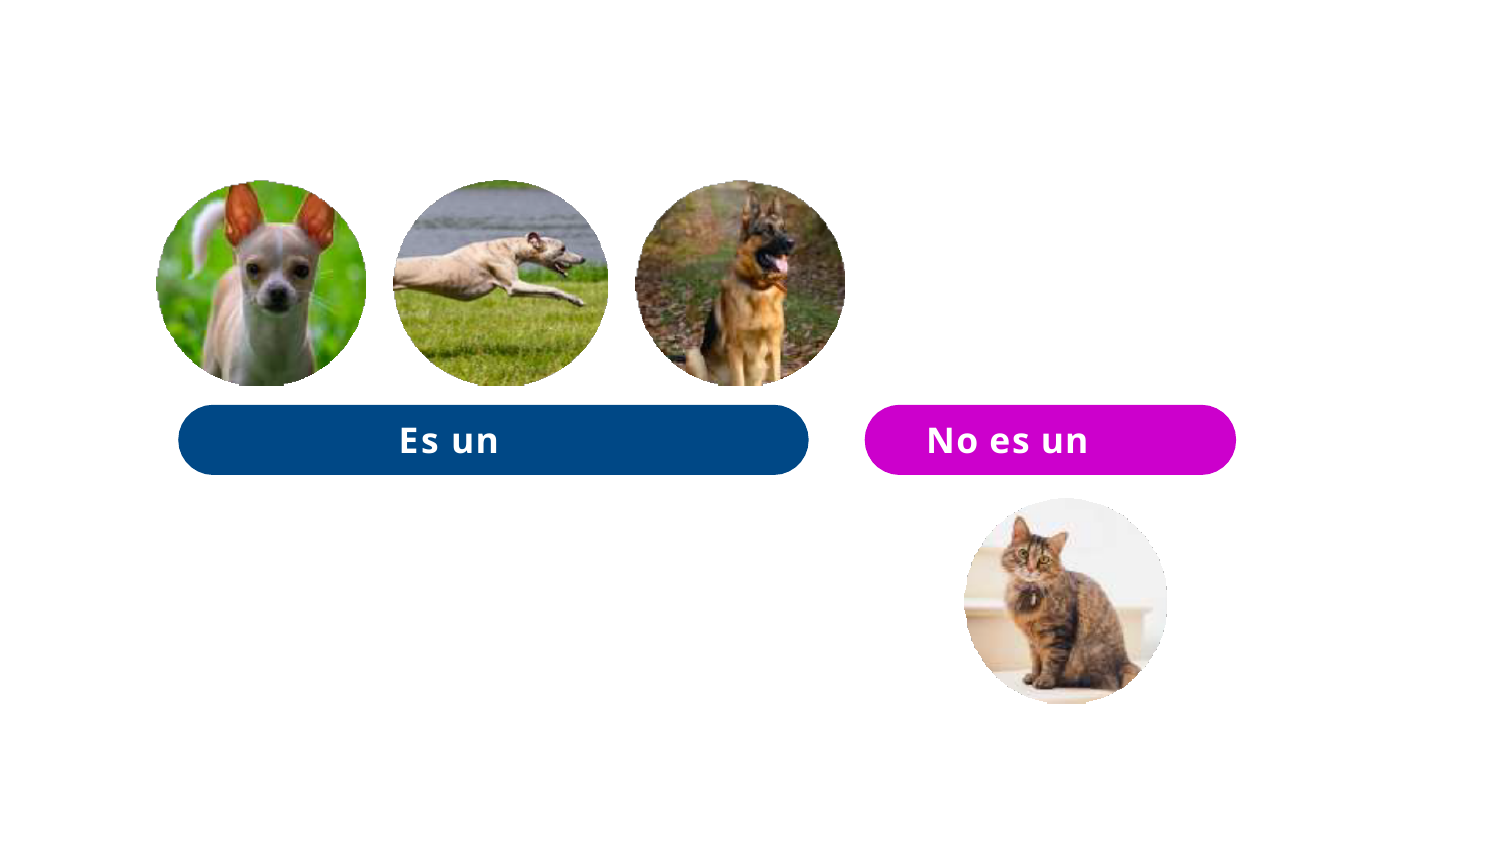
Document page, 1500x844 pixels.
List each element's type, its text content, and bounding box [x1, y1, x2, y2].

text_box [178, 404, 809, 475]
picture [393, 179, 608, 386]
picture [156, 179, 366, 386]
text_box No es un perro [923, 415, 1184, 503]
picture [635, 179, 845, 386]
picture [964, 497, 1167, 704]
text_box Es un perro [396, 415, 601, 503]
text_box [864, 404, 1237, 475]
